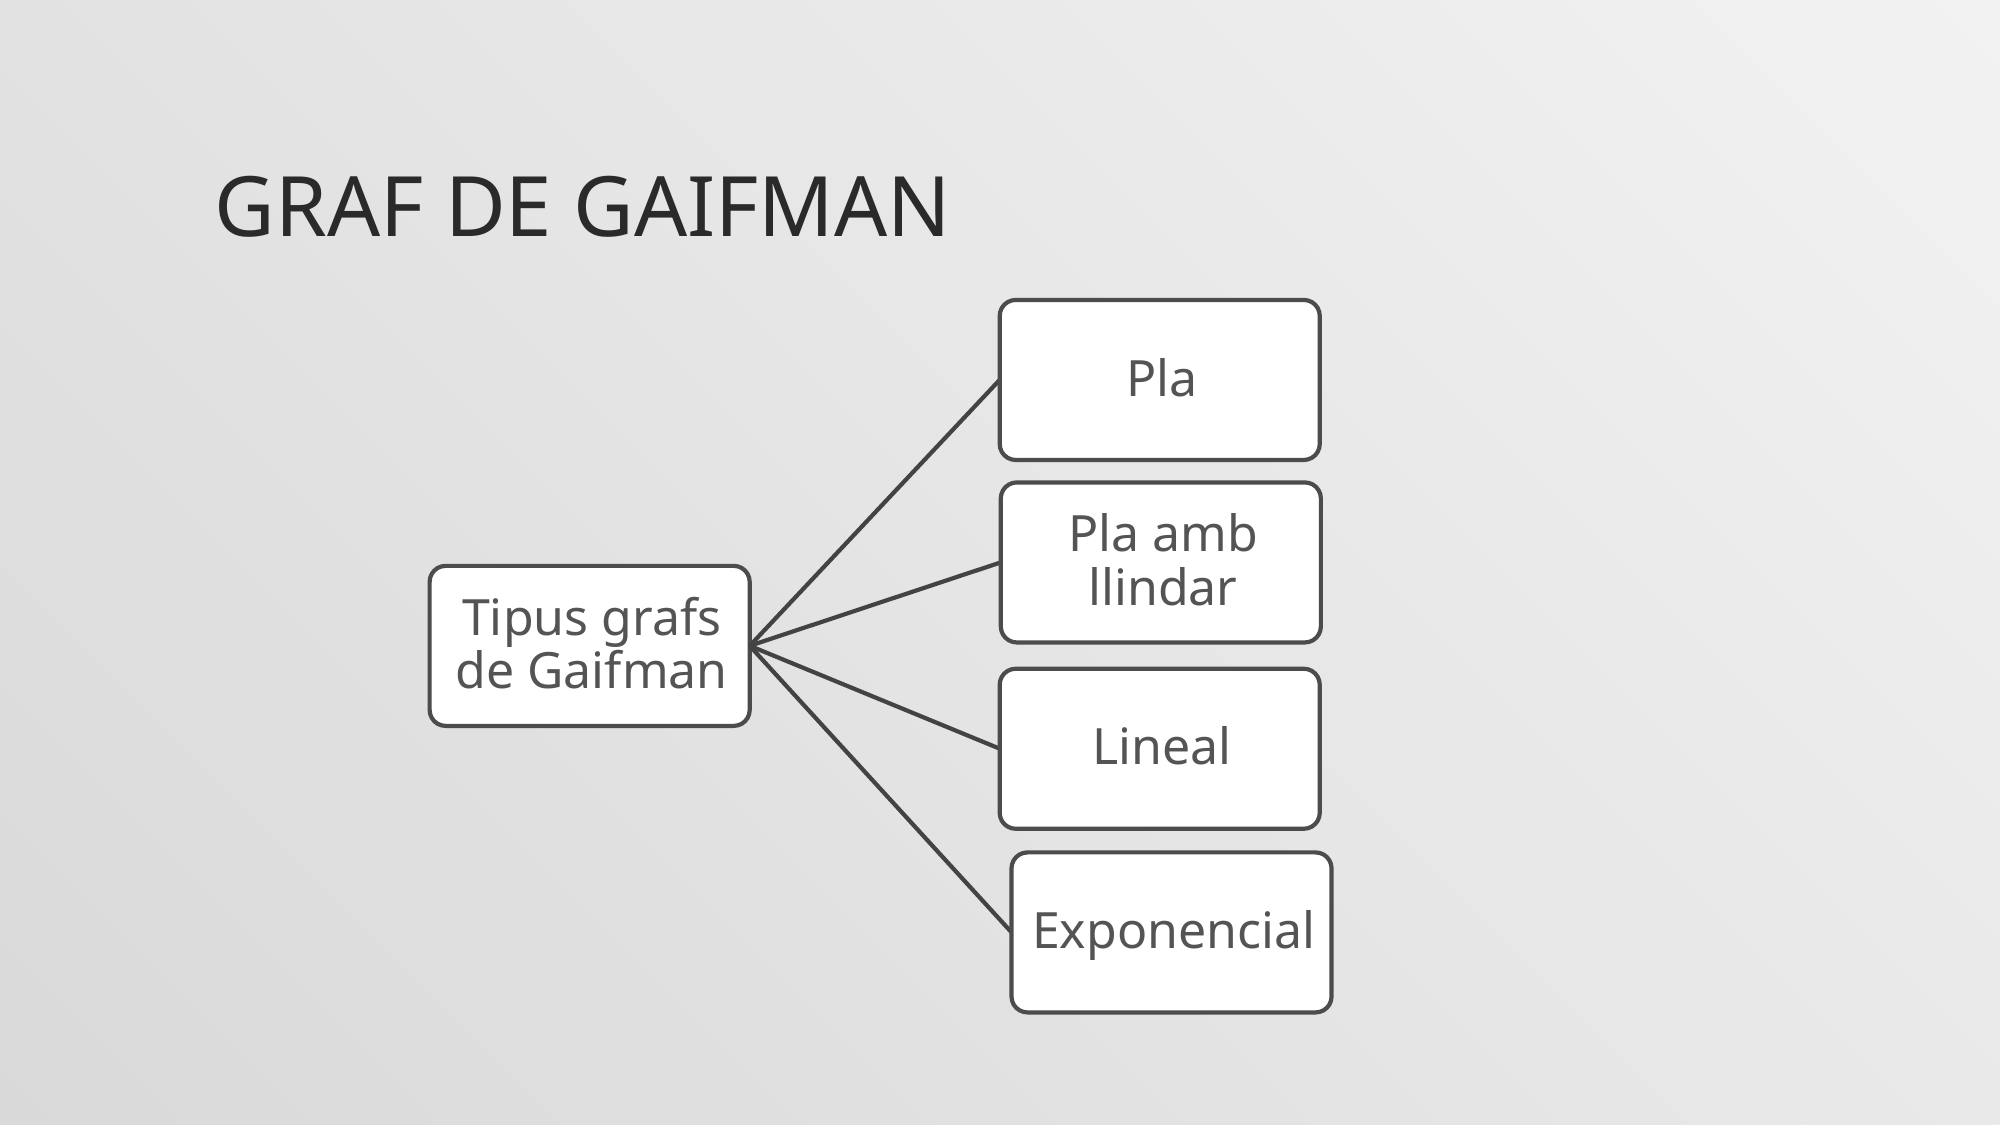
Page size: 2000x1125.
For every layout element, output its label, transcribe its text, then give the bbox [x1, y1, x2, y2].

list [0, 299, 1800, 1013]
title Graf de gaifman [199, 45, 1800, 263]
